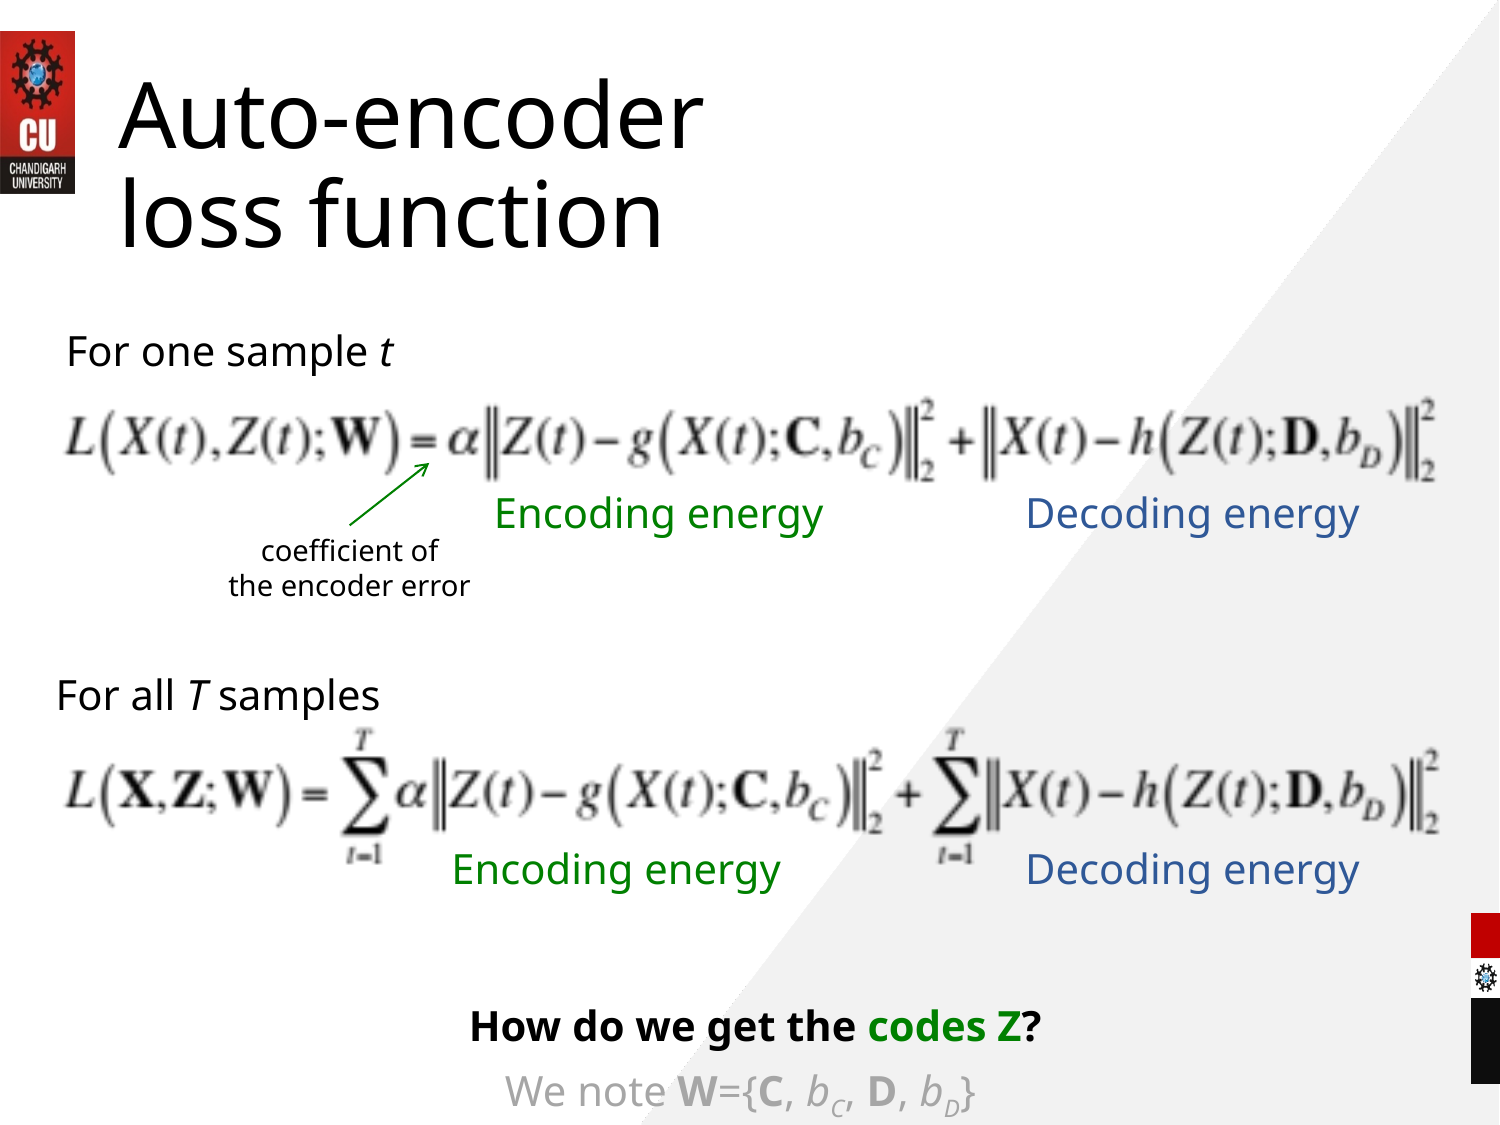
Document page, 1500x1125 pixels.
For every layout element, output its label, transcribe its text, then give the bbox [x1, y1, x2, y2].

text_box Encoding energy [436, 868, 796, 900]
text_box For all T samples [40, 660, 396, 726]
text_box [57, 715, 1450, 868]
picture [0, 0, 1500, 1125]
text_box For one sample t [51, 317, 409, 383]
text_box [57, 384, 1442, 487]
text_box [349, 462, 430, 526]
text_box We note W={C, bC, D, bD} [490, 1057, 991, 1125]
text_box Encoding energy [478, 487, 839, 545]
text_box How do we get the codes Z? [453, 992, 1057, 1057]
title Auto-encoder loss function [103, 59, 1397, 278]
text_box Decoding energy [1010, 868, 1375, 901]
text_box Decoding energy [1010, 487, 1375, 545]
text_box coefficient of the encoder error [213, 525, 486, 610]
